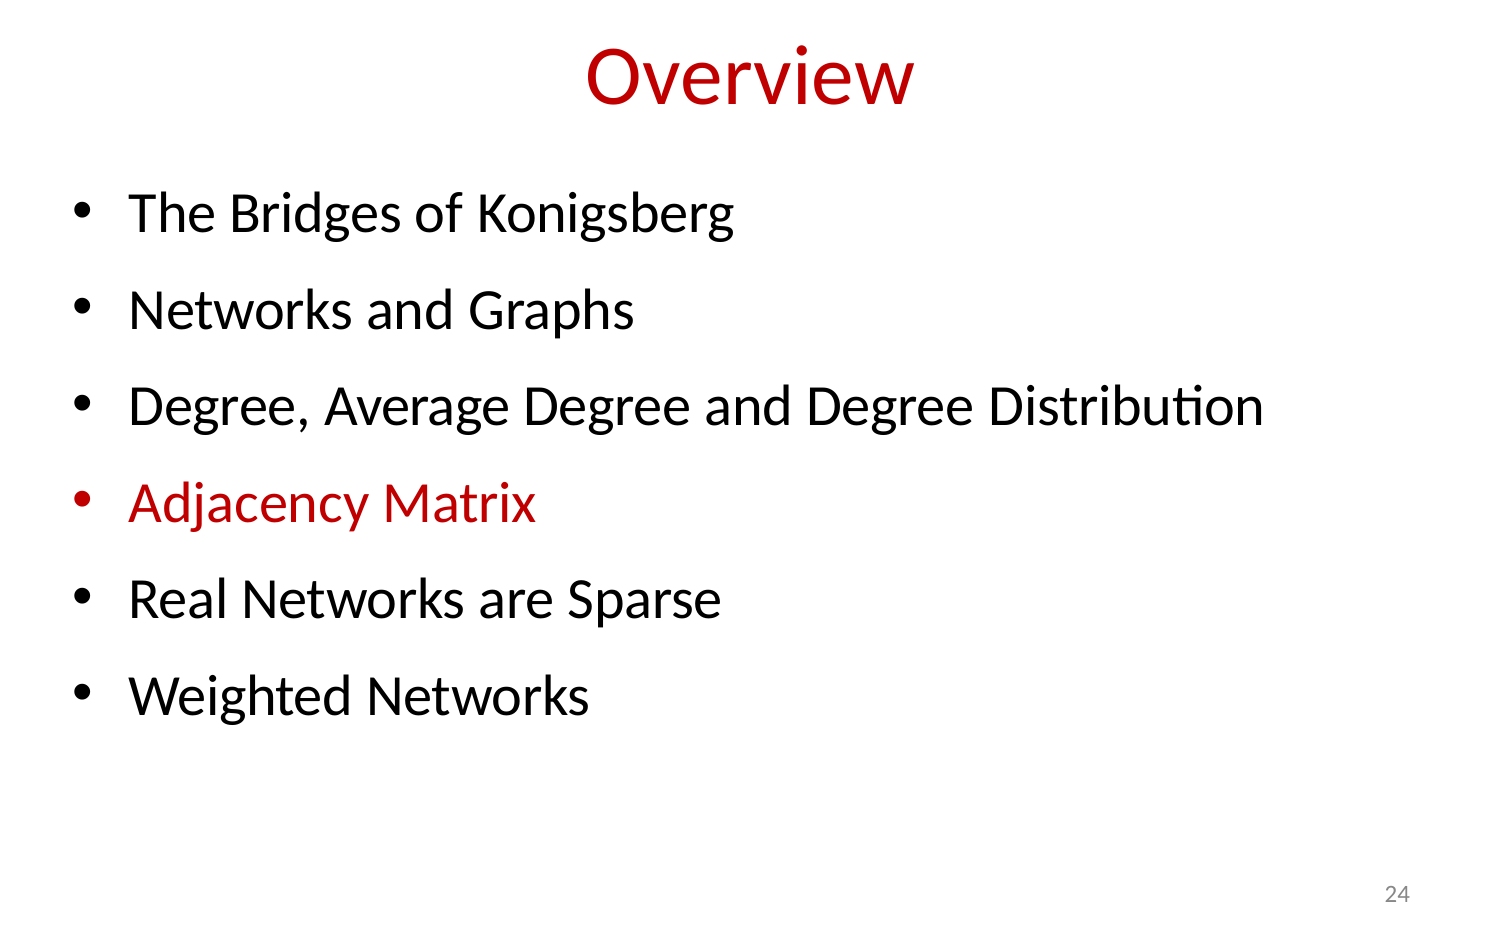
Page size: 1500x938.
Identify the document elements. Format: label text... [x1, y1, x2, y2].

text_box The Bridges of Konigsberg Networks and Graphs Degree, Average Degree and Degree Distribution Adjacency Matrix Real Networks are Sparse Weighted Networks [70, 145, 1279, 727]
title Overview [583, 17, 917, 176]
slide_number 24 [1380, 881, 1415, 938]
